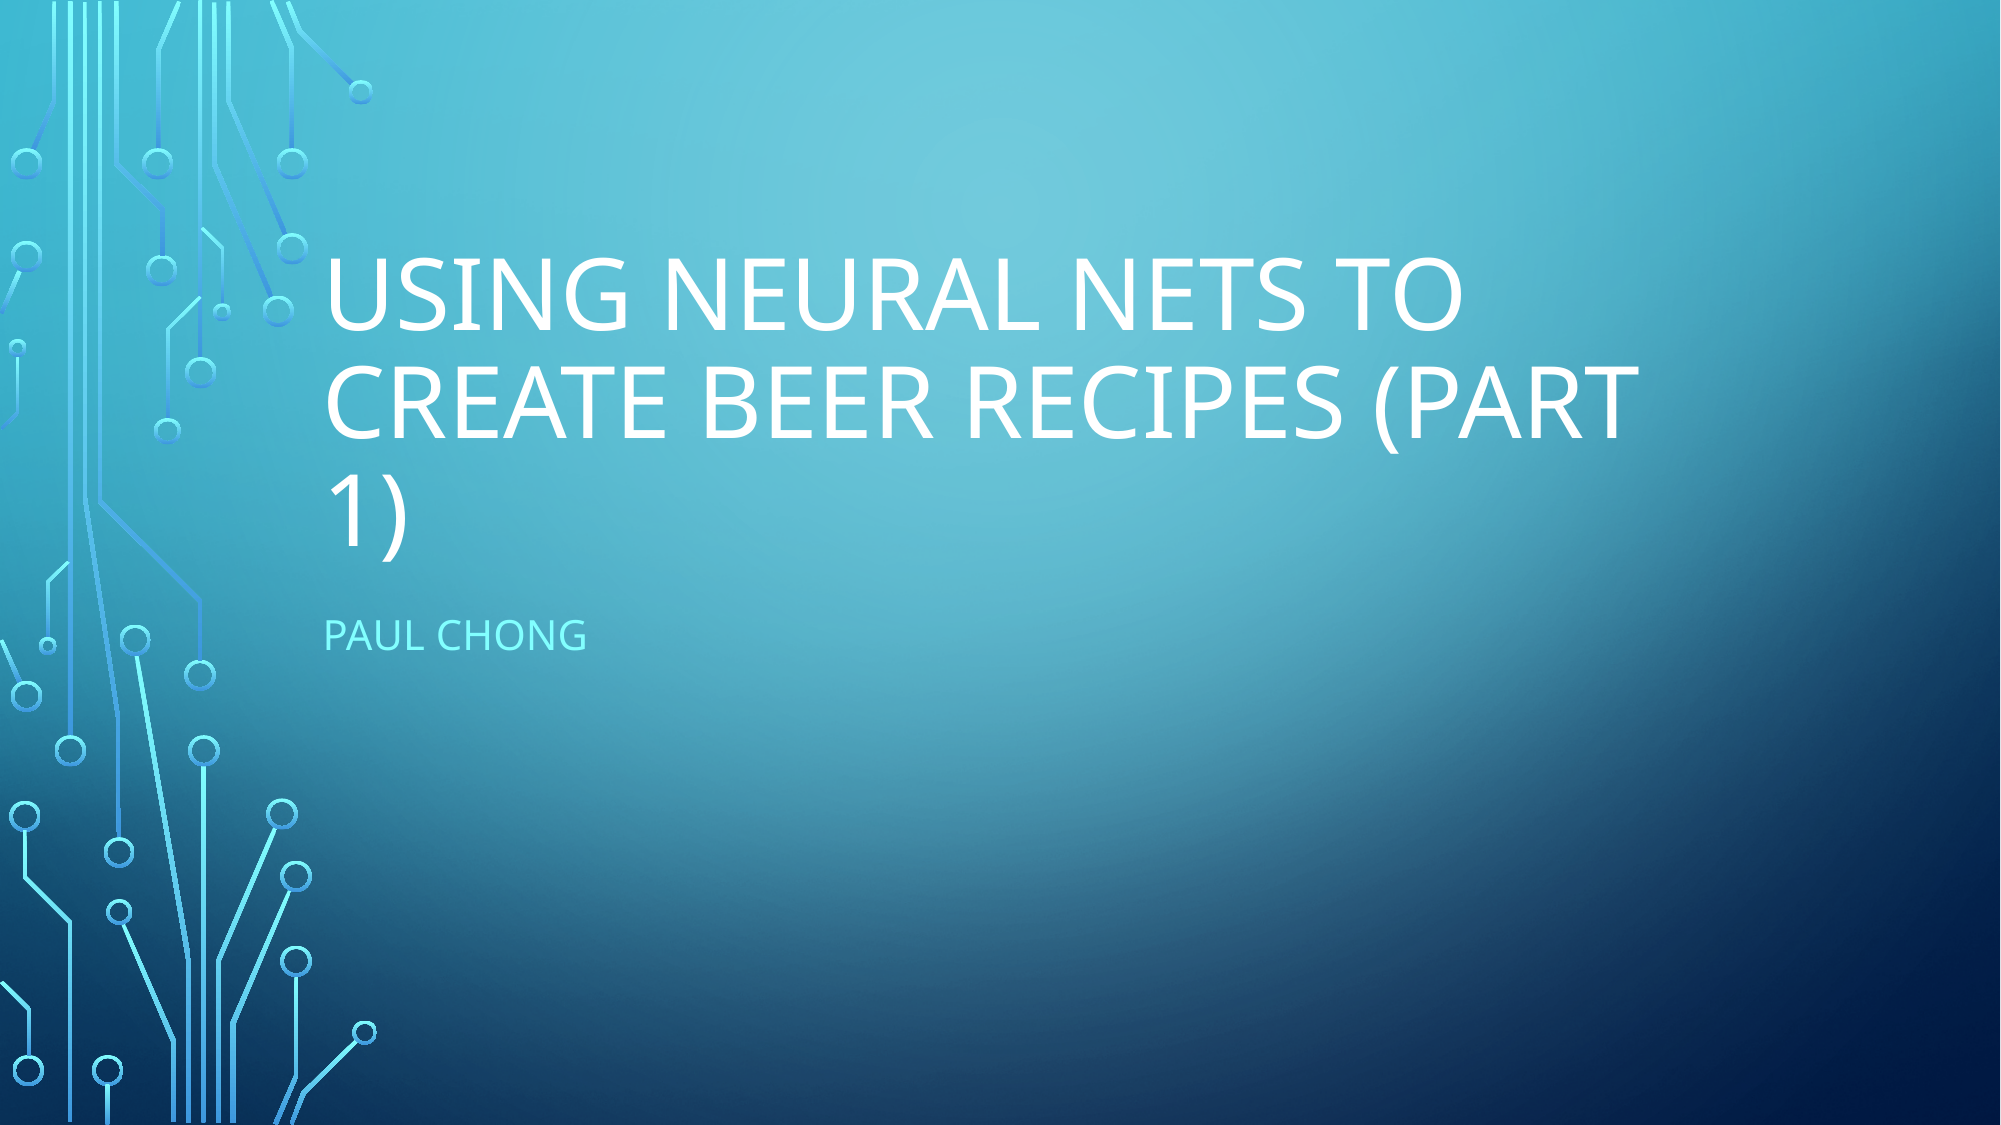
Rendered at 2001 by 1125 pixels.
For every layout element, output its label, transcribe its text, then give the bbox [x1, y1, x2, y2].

subtitle Paul Chong [307, 590, 1750, 863]
title Using Neural Nets to Create Beer Recipes (part 1) [307, 184, 1750, 576]
